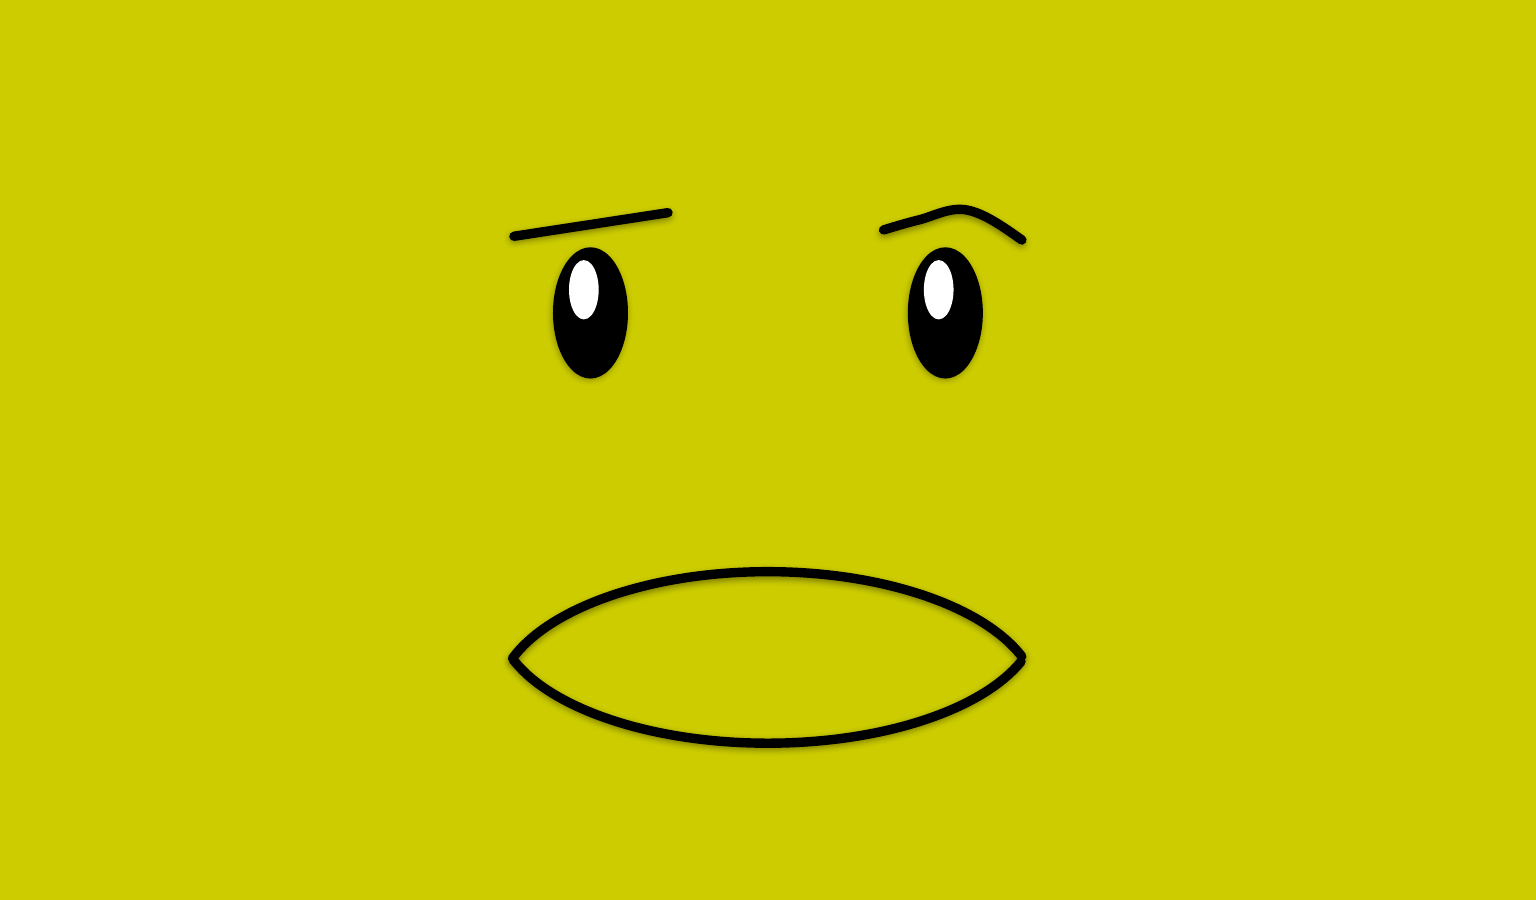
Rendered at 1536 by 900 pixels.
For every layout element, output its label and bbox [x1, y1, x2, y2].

text_box [552, 249, 984, 379]
text_box [496, 489, 1039, 832]
text_box [513, 209, 1023, 241]
